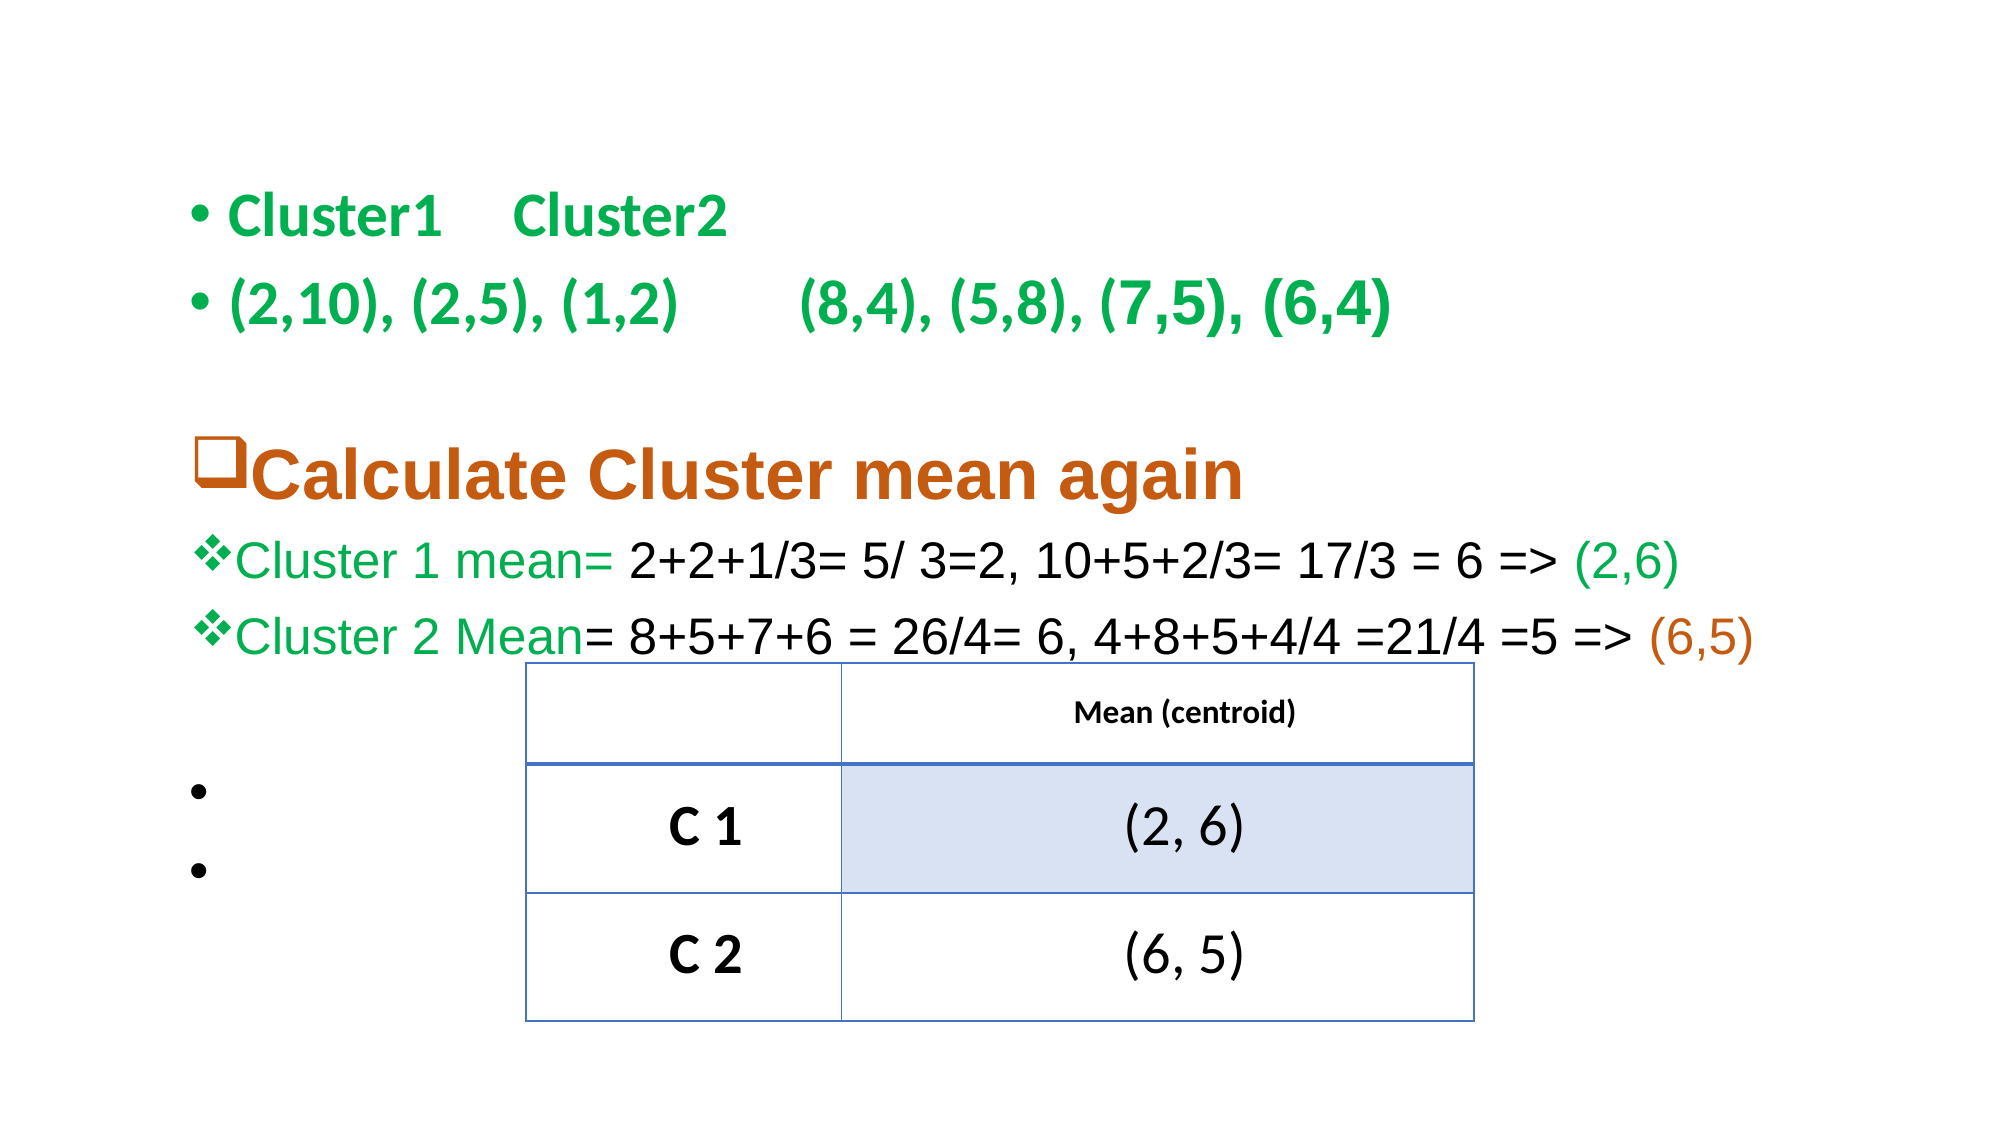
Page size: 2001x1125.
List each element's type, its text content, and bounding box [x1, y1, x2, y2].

table_header Mean (centroid) [842, 664, 1473, 762]
table_cell C 2 [527, 894, 841, 1020]
table_cell (2, 6) [842, 766, 1473, 892]
table_cell C 1 [527, 766, 841, 892]
table_cell (6, 5) [842, 894, 1473, 1020]
table_header [527, 664, 841, 762]
list Cluster1 Cluster2 (2,10), (2,5), (1,2) (8,4), (5,8), (7,5), (6,4) Calculate Cluster mean again Cluster 1 mean= 2+2+1/3= 5/ 3=2, 10+5+2/3= 17/3 = 6 => (2,6) Cluster 2 Mean= 8+5+7+6 = 26/4= 6, 4+8+5+4/4 =21/4 =5 => (6,5) [174, 174, 1825, 921]
